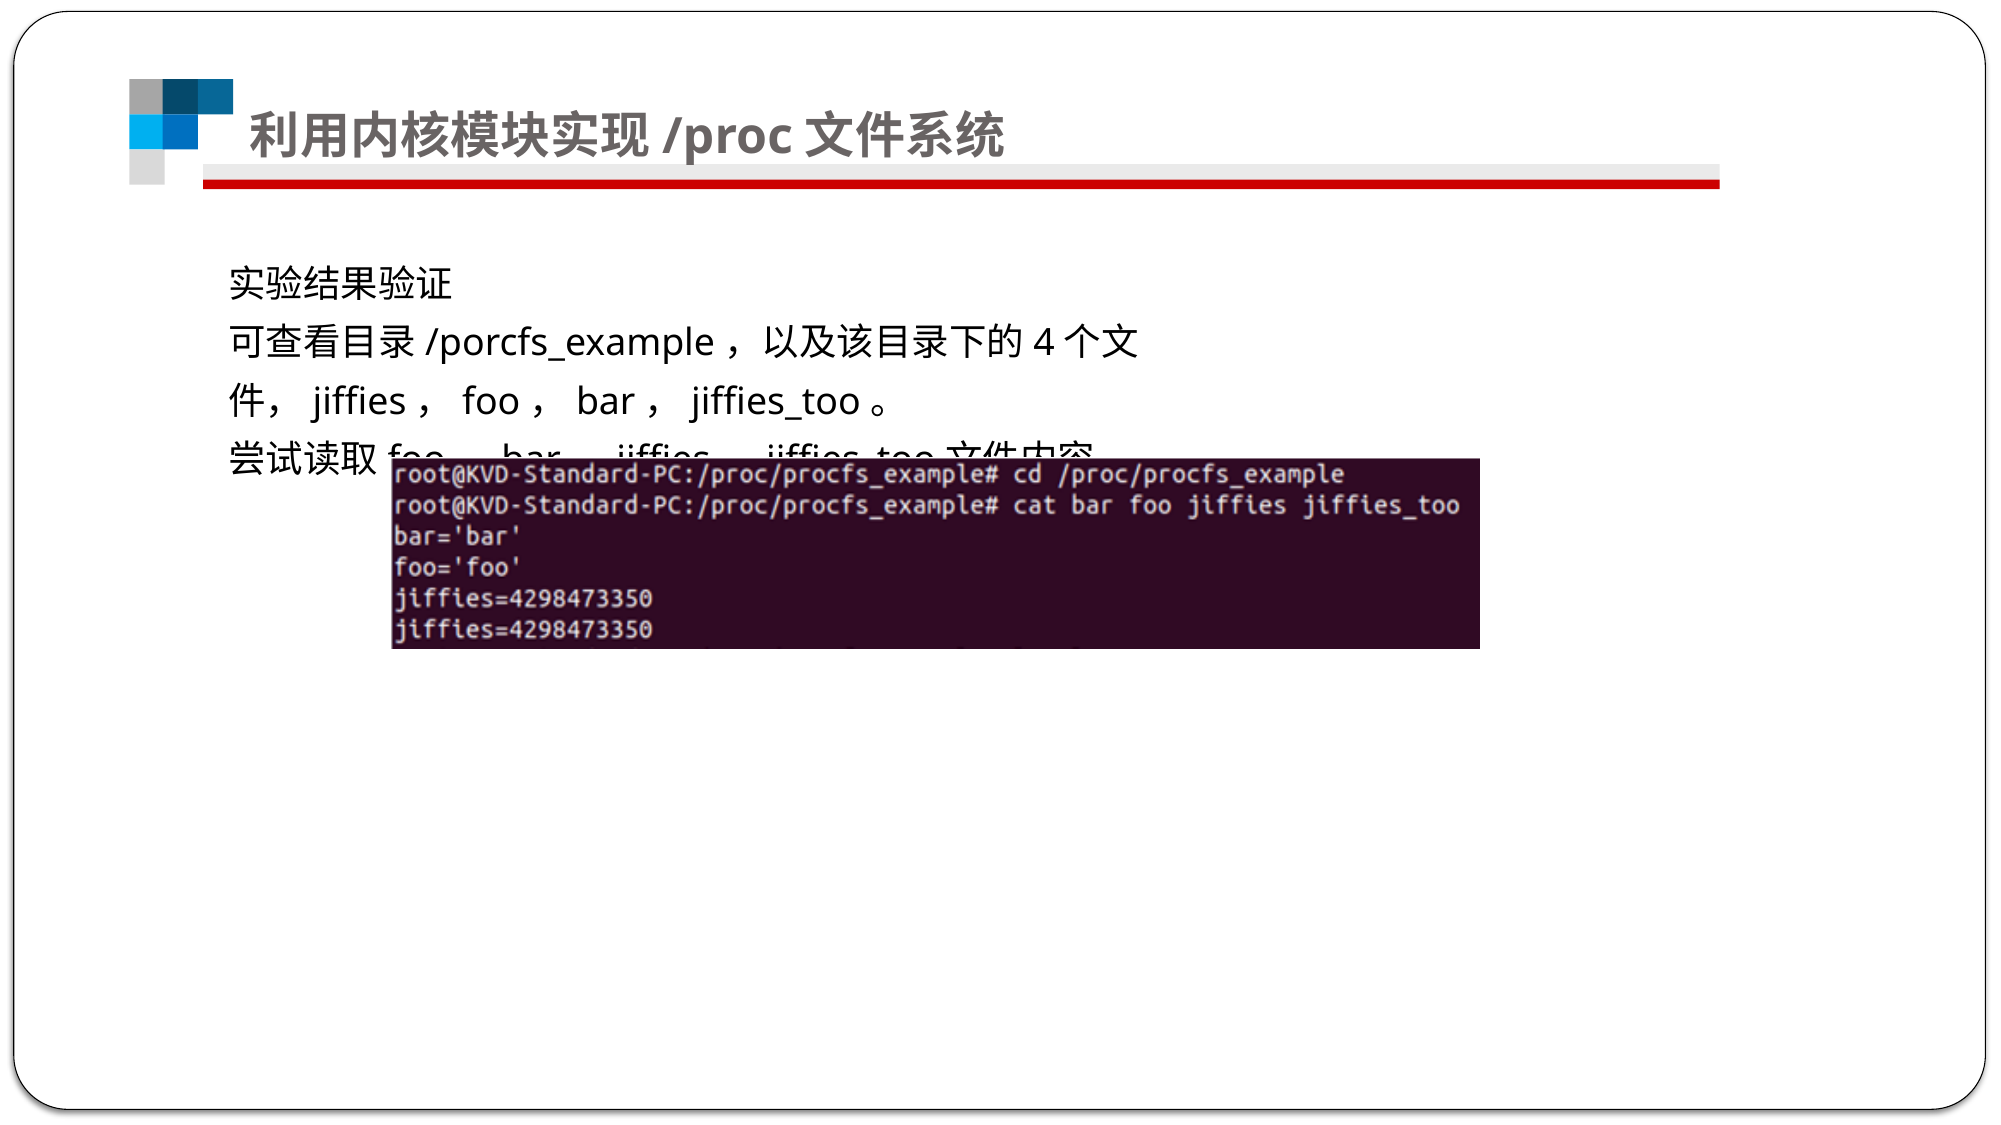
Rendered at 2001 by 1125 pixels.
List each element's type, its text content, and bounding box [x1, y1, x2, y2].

title 利用内核模块实现/proc文件系统 [235, 53, 1293, 179]
text_box 实验结果验证 可查看目录/porcfs_example，以及该目录下的4个文件，jiffies，foo，bar，jiffies_too。 尝试读取foo、bar、jiffies、jiffies_too文件内容。 [213, 239, 1787, 732]
picture [391, 456, 1480, 649]
